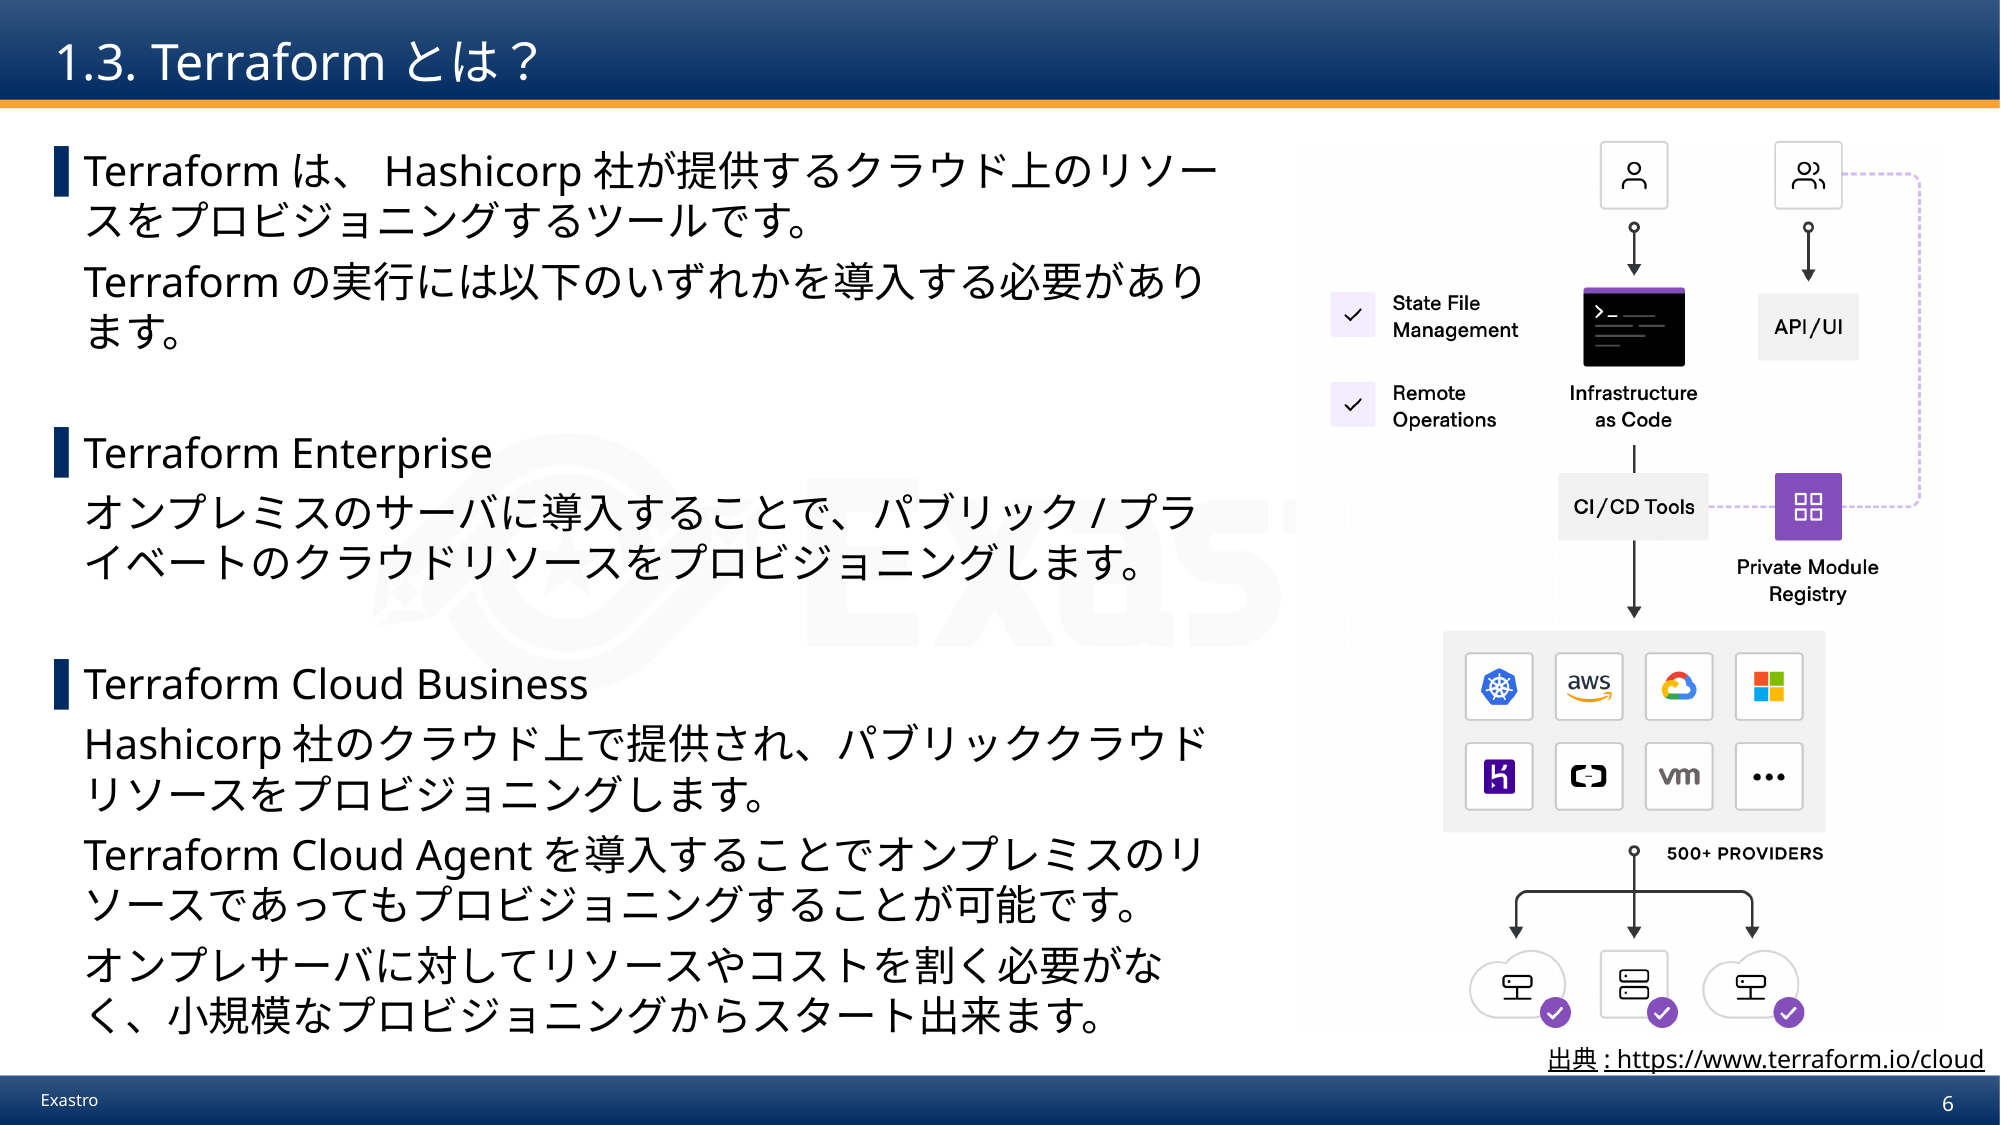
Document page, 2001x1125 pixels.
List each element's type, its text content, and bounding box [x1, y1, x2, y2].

picture [0, 0, 2000, 1125]
text_box 出典: https://www.terraform.io/cloud [1169, 1035, 2000, 1081]
list Terraformは、Hashicorp社が提供するクラウド上のリソースをプロビジョニングするツールです。 Terraformの実行には以下のいずれかを導入する必要があります。 Terraform Enterprise オンプレミスのサーバに導入することで、パブリック/プライベートのクラウドリソースをプロビジョニングします。 Terraform Cloud Business Hashicorp社のクラウド上で提供され、パブリッククラウドリソースをプロビジョニングします。 Terraform Cloud Agentを導入することでオンプレミスのリソースであってもプロビジョニングすることが可能です。 オンプレサーバに対してリソースやコストを割く必要がなく、小規模なプロビジョニングからスタート出来ます。 [39, 137, 1237, 1059]
title 1.3. Terraformとは？ [39, 18, 1961, 96]
